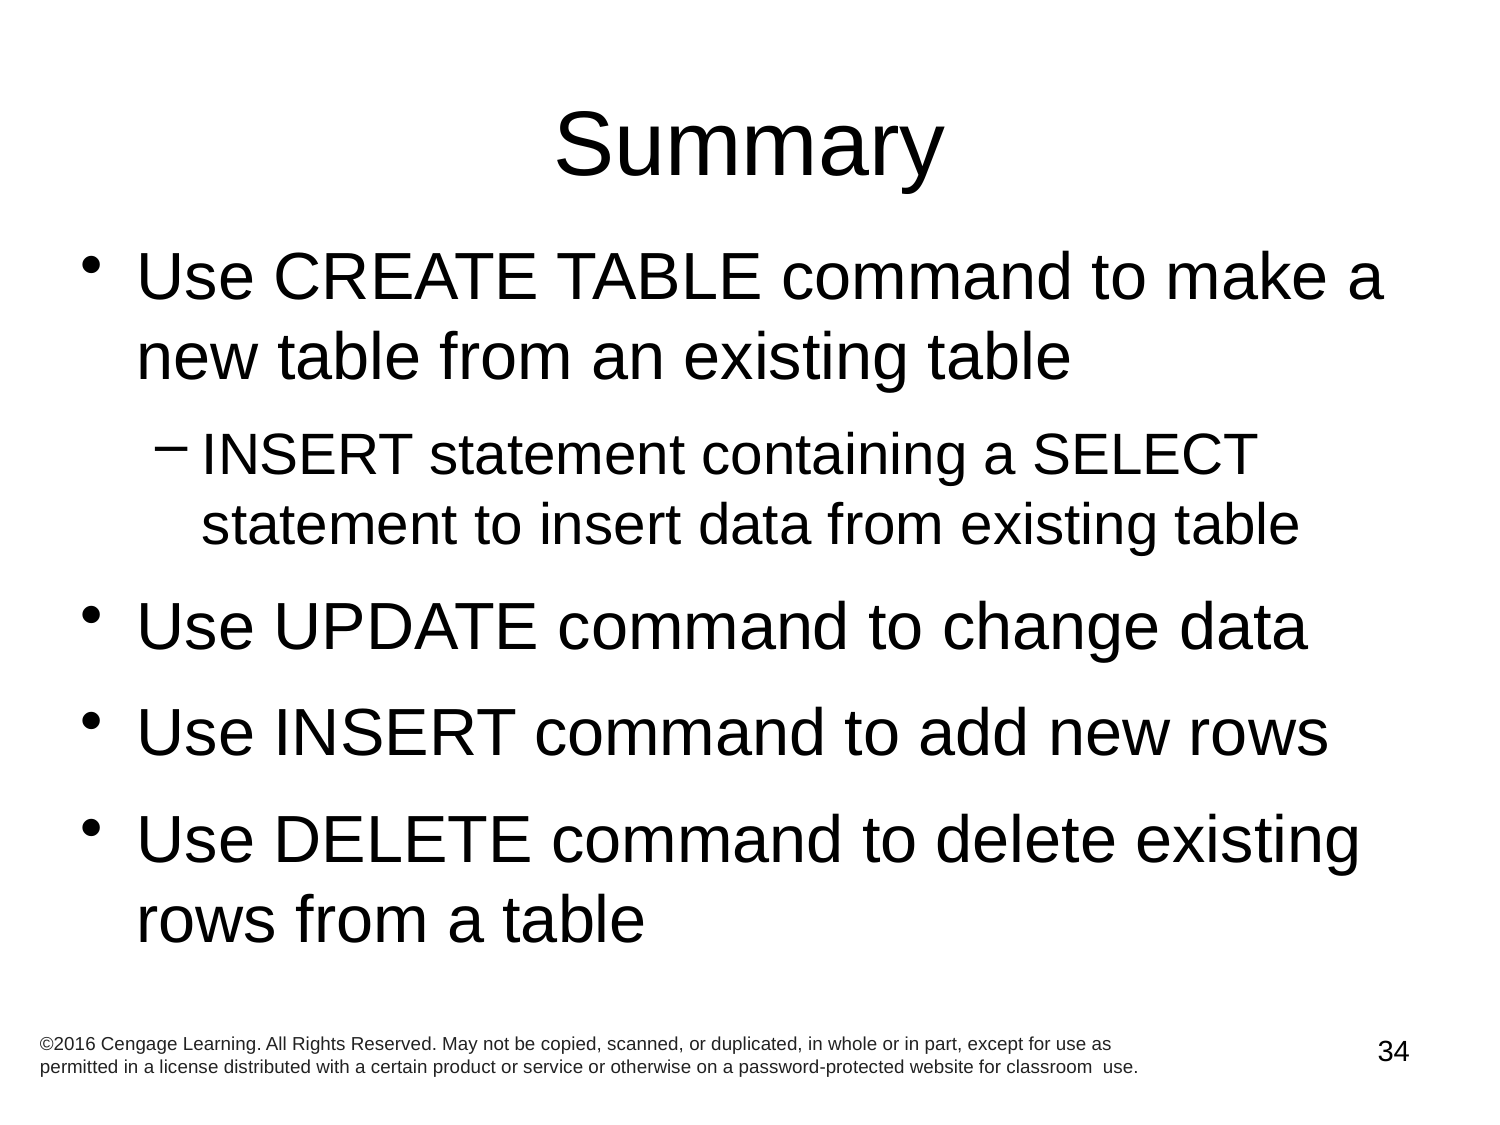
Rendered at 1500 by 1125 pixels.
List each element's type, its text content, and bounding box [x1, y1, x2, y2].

list Use CREATE TABLE command to make a new table from an existing table INSERT statement containing a SELECT statement to insert data from existing table Use UPDATE command to change data Use INSERT command to add new rows Use DELETE command to delete existing rows from a table [65, 224, 1416, 968]
slide_number 34 [1212, 1024, 1426, 1103]
footer ©2016 Cengage Learning. All Rights Reserved. May not be copied, scanned, or duplicated, in whole or in part, except for use as permitted in a license distributed with a certain product or service or otherwise on a password-protected website for classroom use. [24, 1024, 1176, 1103]
title Summary [75, 45, 1425, 233]
